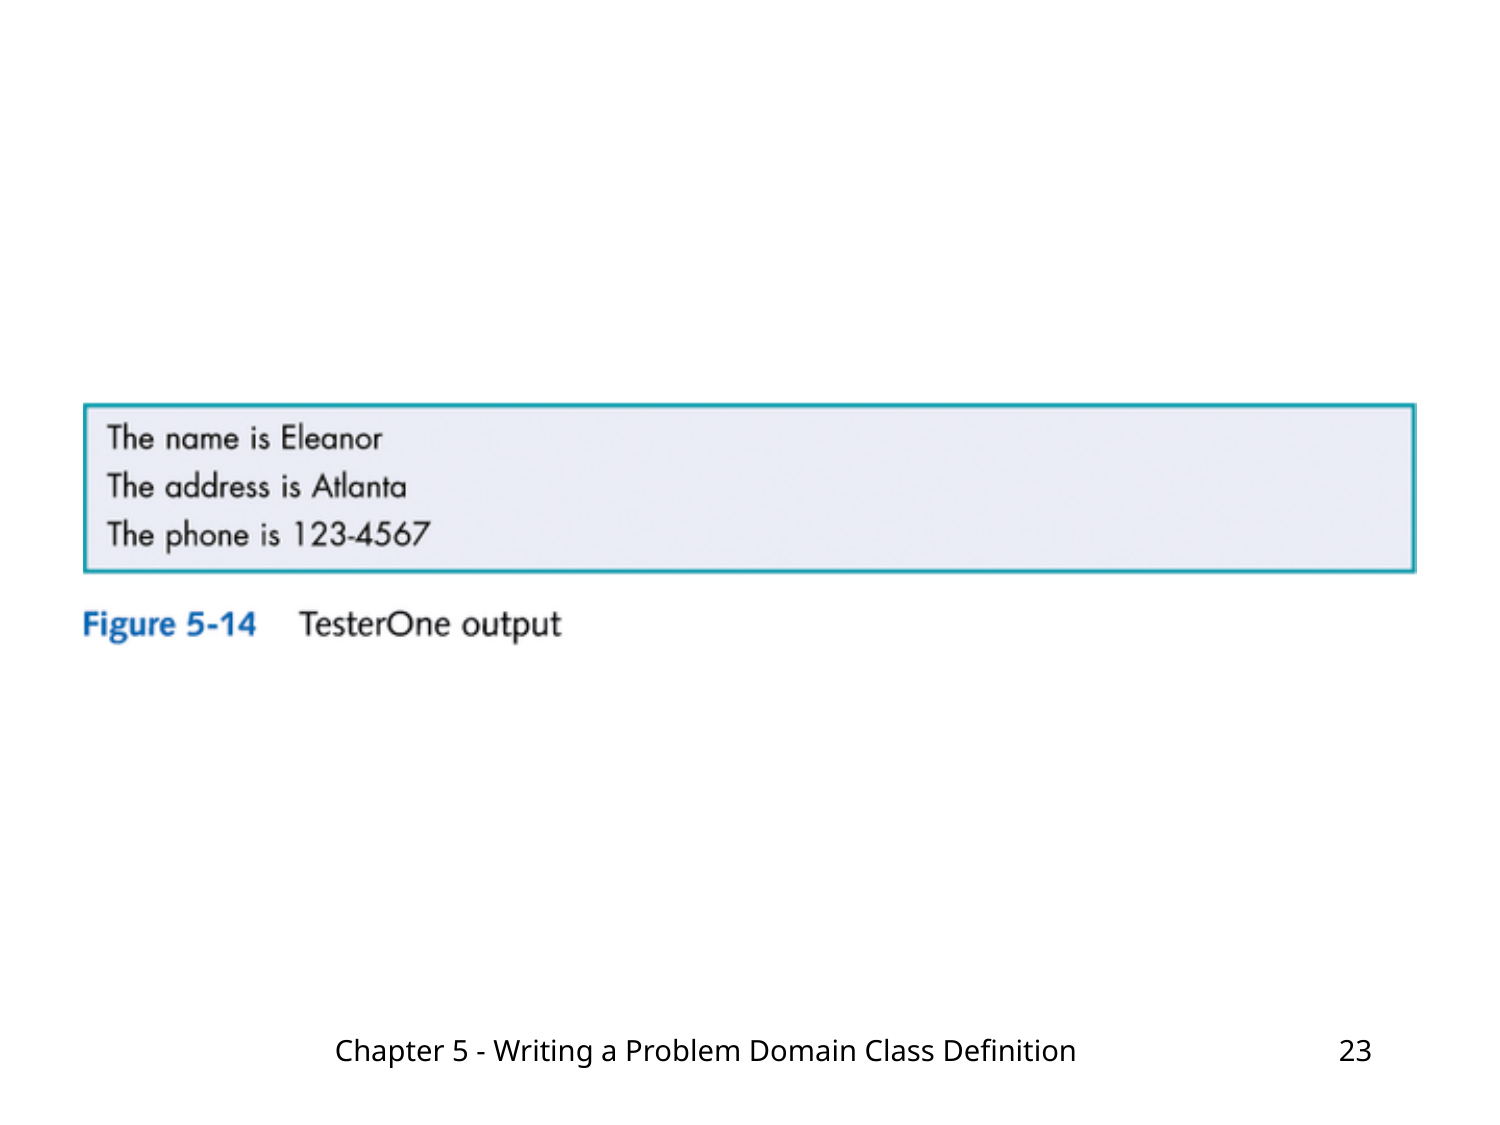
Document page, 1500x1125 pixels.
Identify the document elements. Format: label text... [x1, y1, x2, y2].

slide_number 23 [1299, 1025, 1388, 1100]
picture [83, 24, 1417, 1025]
footer Chapter 5 - Writing a Problem Domain Class Definition [112, 1025, 1299, 1100]
